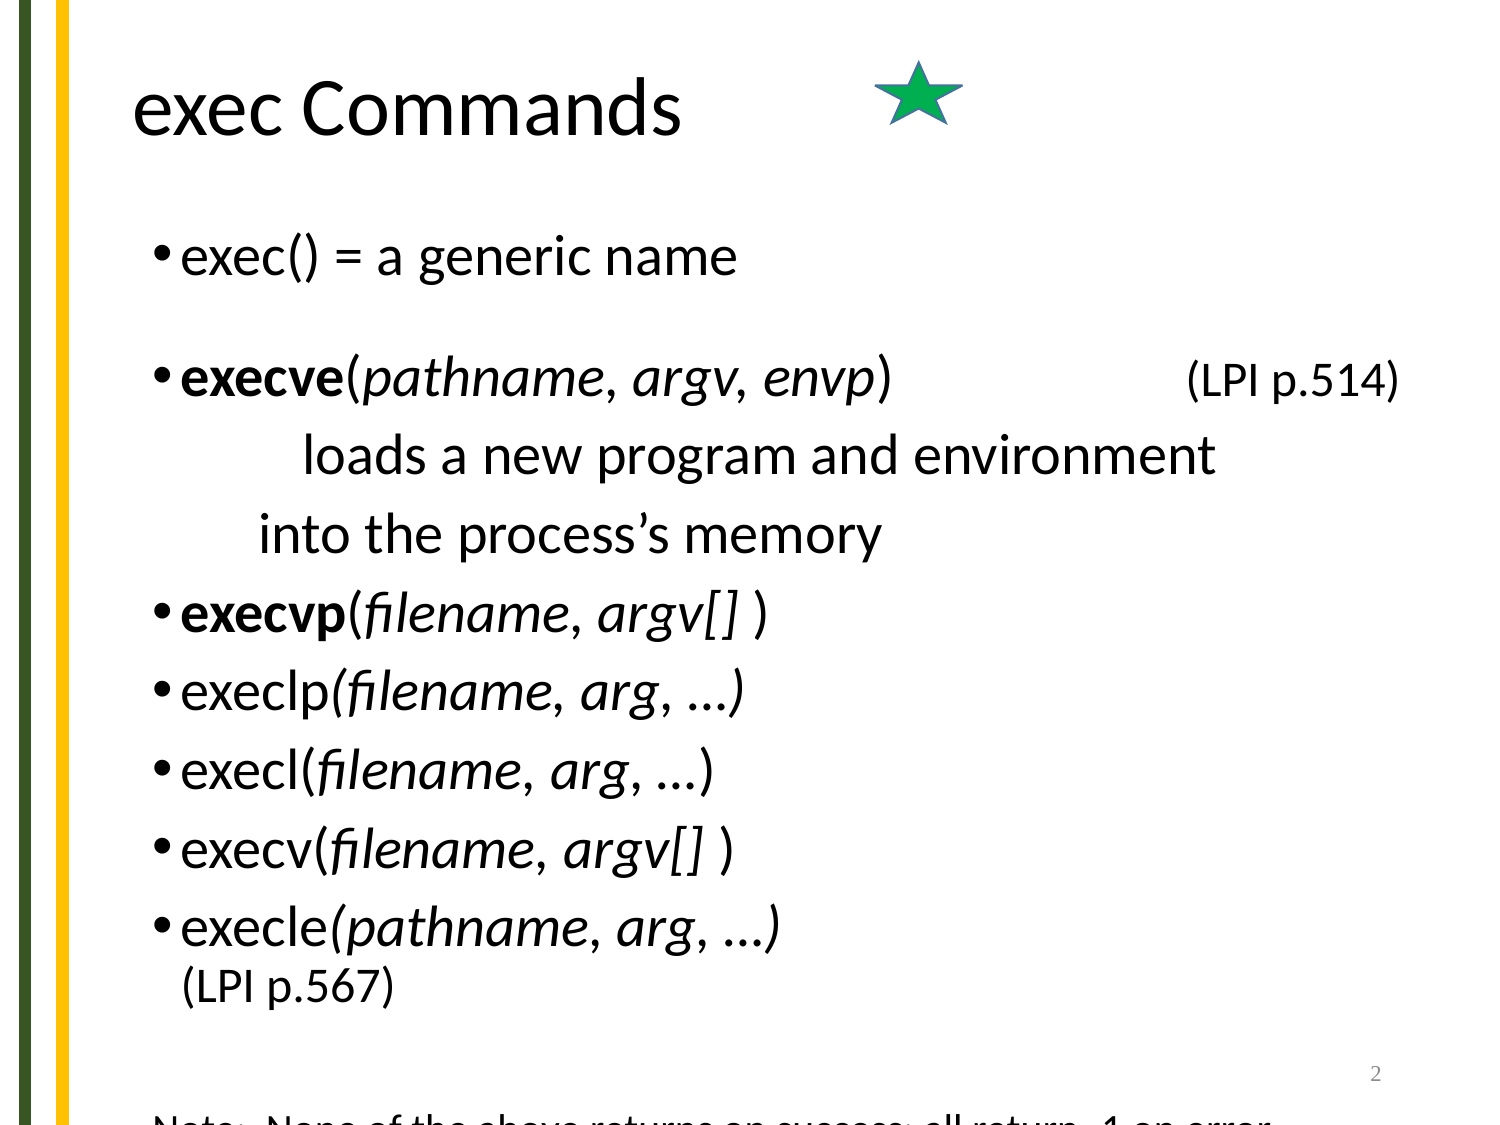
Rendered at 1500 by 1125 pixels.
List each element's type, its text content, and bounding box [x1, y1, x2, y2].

title exec Commands [98, 0, 1393, 218]
text_box [874, 59, 963, 126]
slide_number 2 [1059, 1042, 1397, 1103]
list exec() = a generic name execve(pathname, argv, envp) (LPI p.514) loads a new program and environment into the process’s memory execvp(filename, argv[] ) execlp(filename, arg, …) execl(filename, arg, …) execv(filename, argv[] ) execle(pathname, arg, …) (LPI p.567) Note: None of the above returns on success; all return -1 on error. [137, 217, 1432, 1103]
